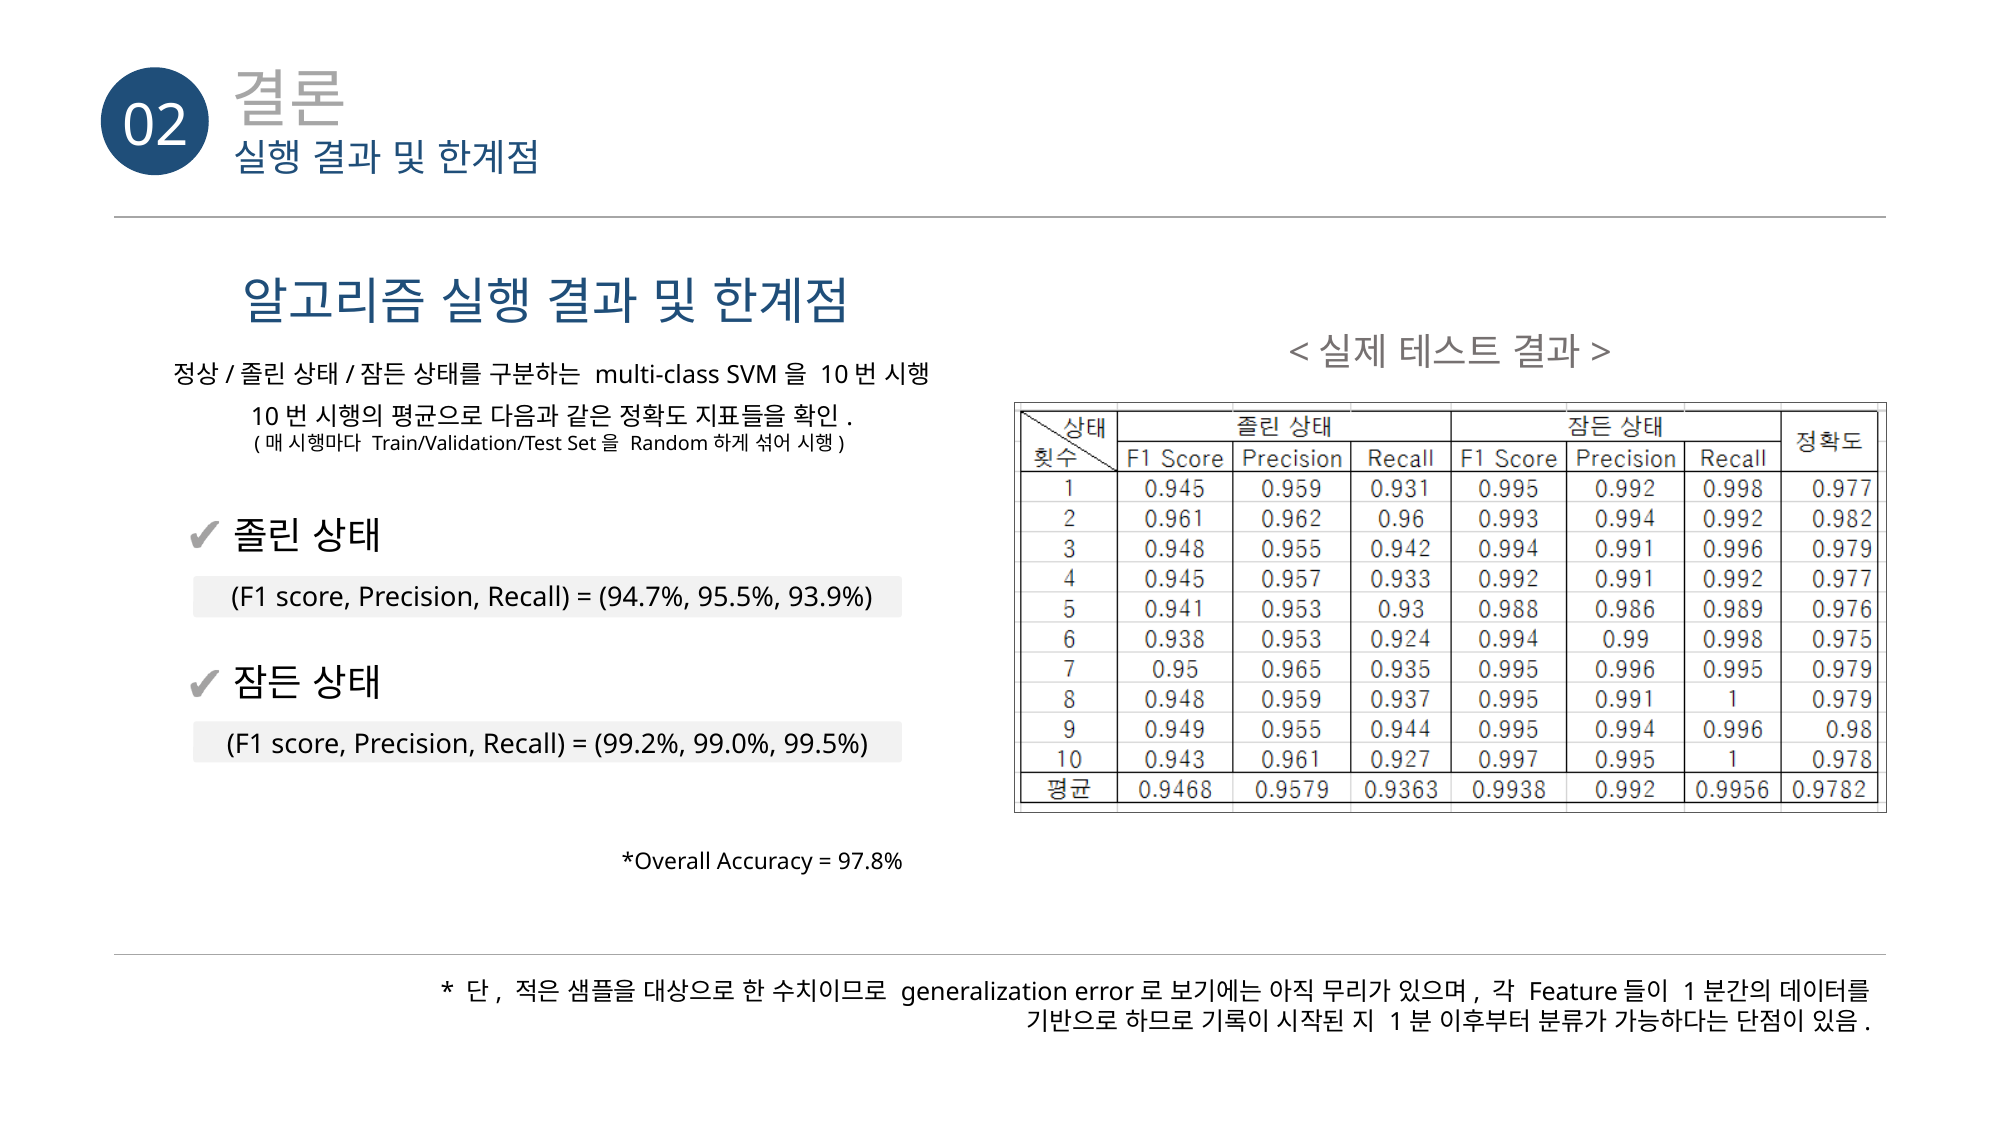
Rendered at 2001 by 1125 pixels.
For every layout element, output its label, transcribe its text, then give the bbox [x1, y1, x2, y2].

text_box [193, 571, 903, 620]
text_box * 단, 적은 샘플을 대상으로 한 수치이므로 generalization error로 보기에는 아직 무리가 있으며, 각 Feature들이 1분간의 데이터를 기반으로 하므로 기록이 시작된 지 1분 이후부터 분류가 가능하다는 단점이 있음. [325, 967, 1886, 1043]
picture [189, 520, 220, 550]
text_box 02 [83, 49, 228, 195]
text_box 실행 결과 및 한계점 [218, 126, 556, 187]
picture [189, 668, 220, 699]
text_box *Overall Accuracy = 97.8% [606, 839, 919, 882]
text_box 결론 [216, 51, 362, 126]
text_box 졸린 상태 [218, 504, 408, 565]
text_box 잠든 상태 [218, 652, 408, 712]
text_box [193, 718, 902, 767]
text_box 알고리즘 실행 결과 및 한계점 [228, 261, 866, 337]
text_box 정상/졸린 상태/잠든 상태를 구분하는 multi-class SVM을 10번 시행 10번 시행의 평균으로 다음과 같은 정확도 지표들을 확인. (매 시행마다 Train/Validation/Test Set을 Random하게 섞어 시행) [147, 351, 957, 462]
picture [1014, 402, 1886, 812]
text_box <실제 테스트 결과> [1273, 320, 1627, 381]
